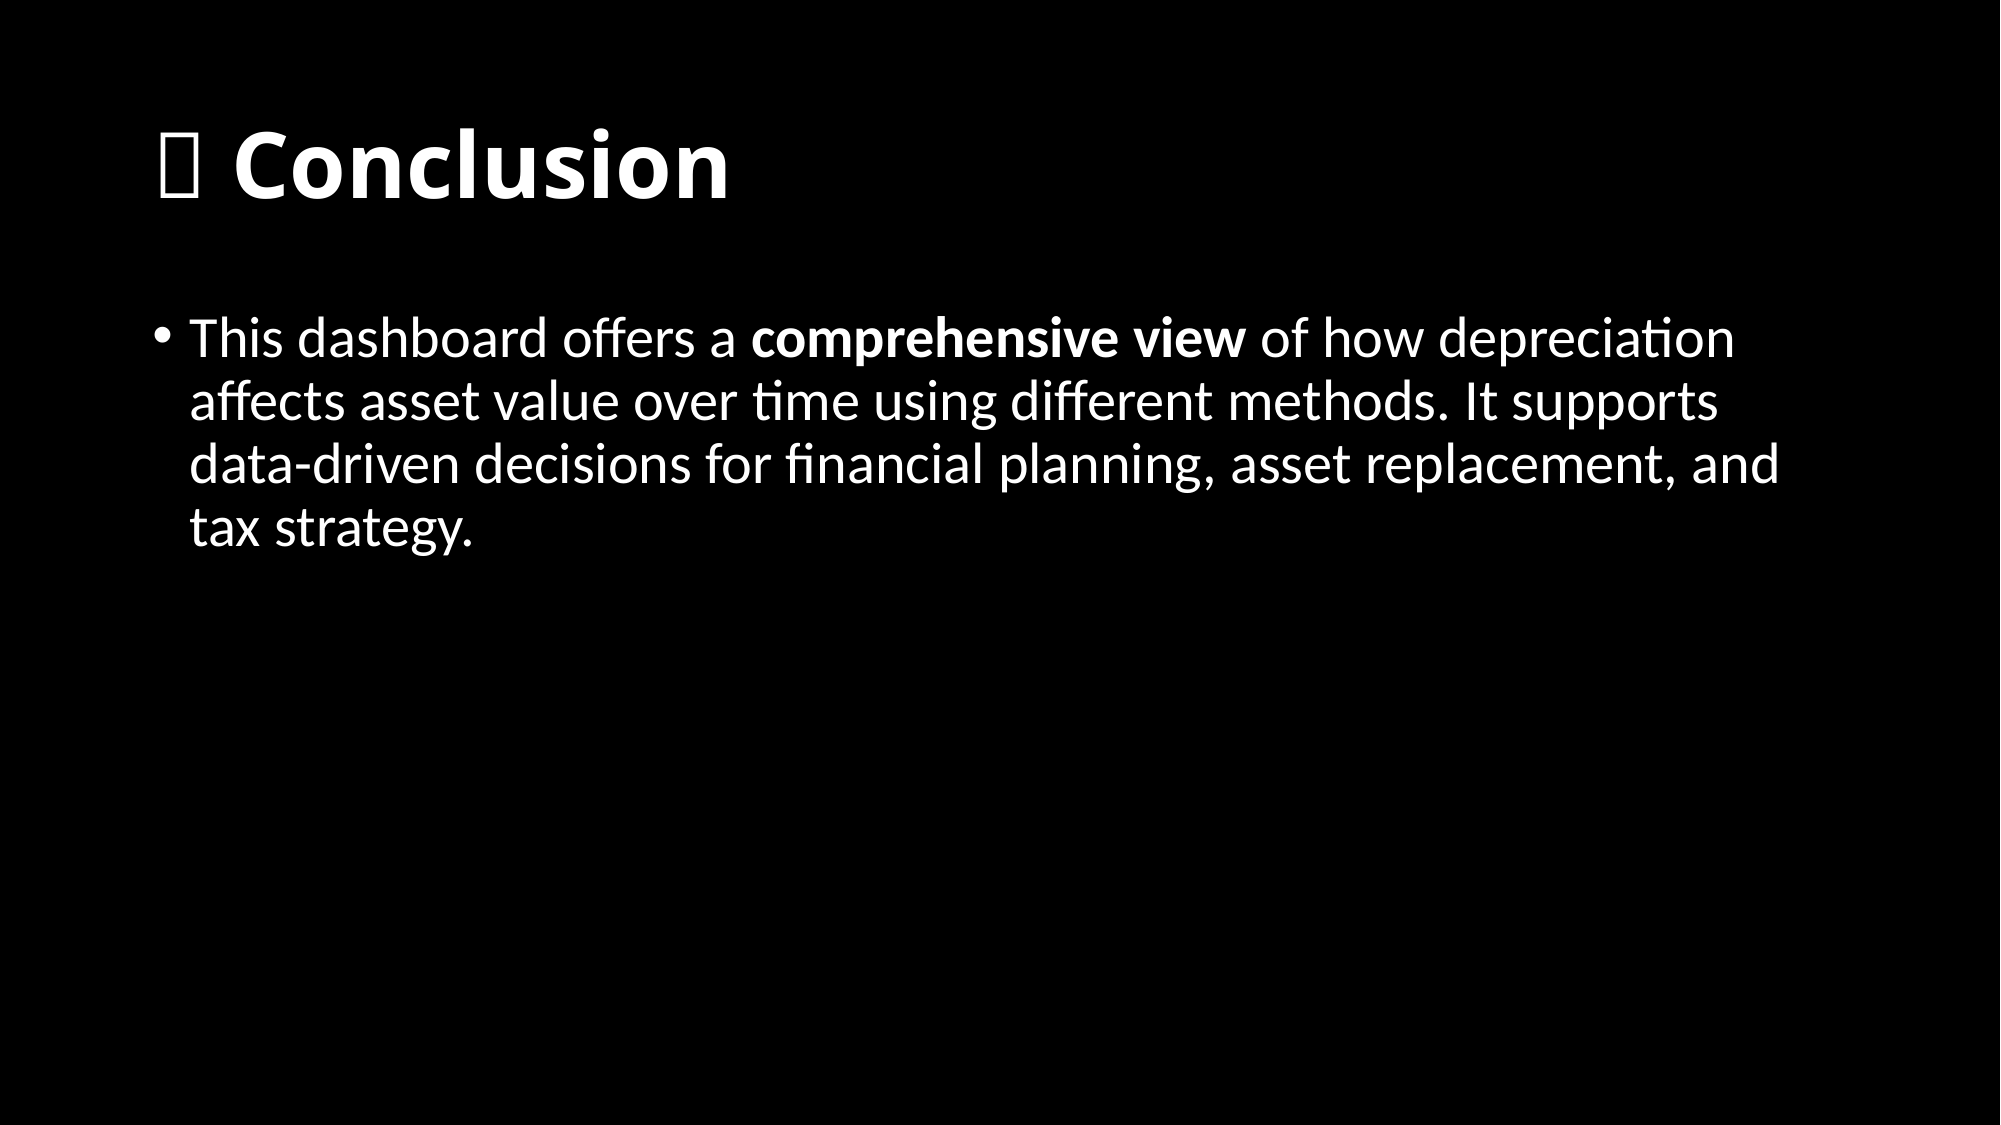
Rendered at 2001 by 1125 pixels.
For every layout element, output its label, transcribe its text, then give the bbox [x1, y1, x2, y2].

list This dashboard offers a comprehensive view of how depreciation affects asset value over time using different methods. It supports data-driven decisions for financial planning, asset replacement, and tax strategy. [137, 299, 1863, 1014]
title 🧾 Conclusion [137, 59, 1863, 278]
